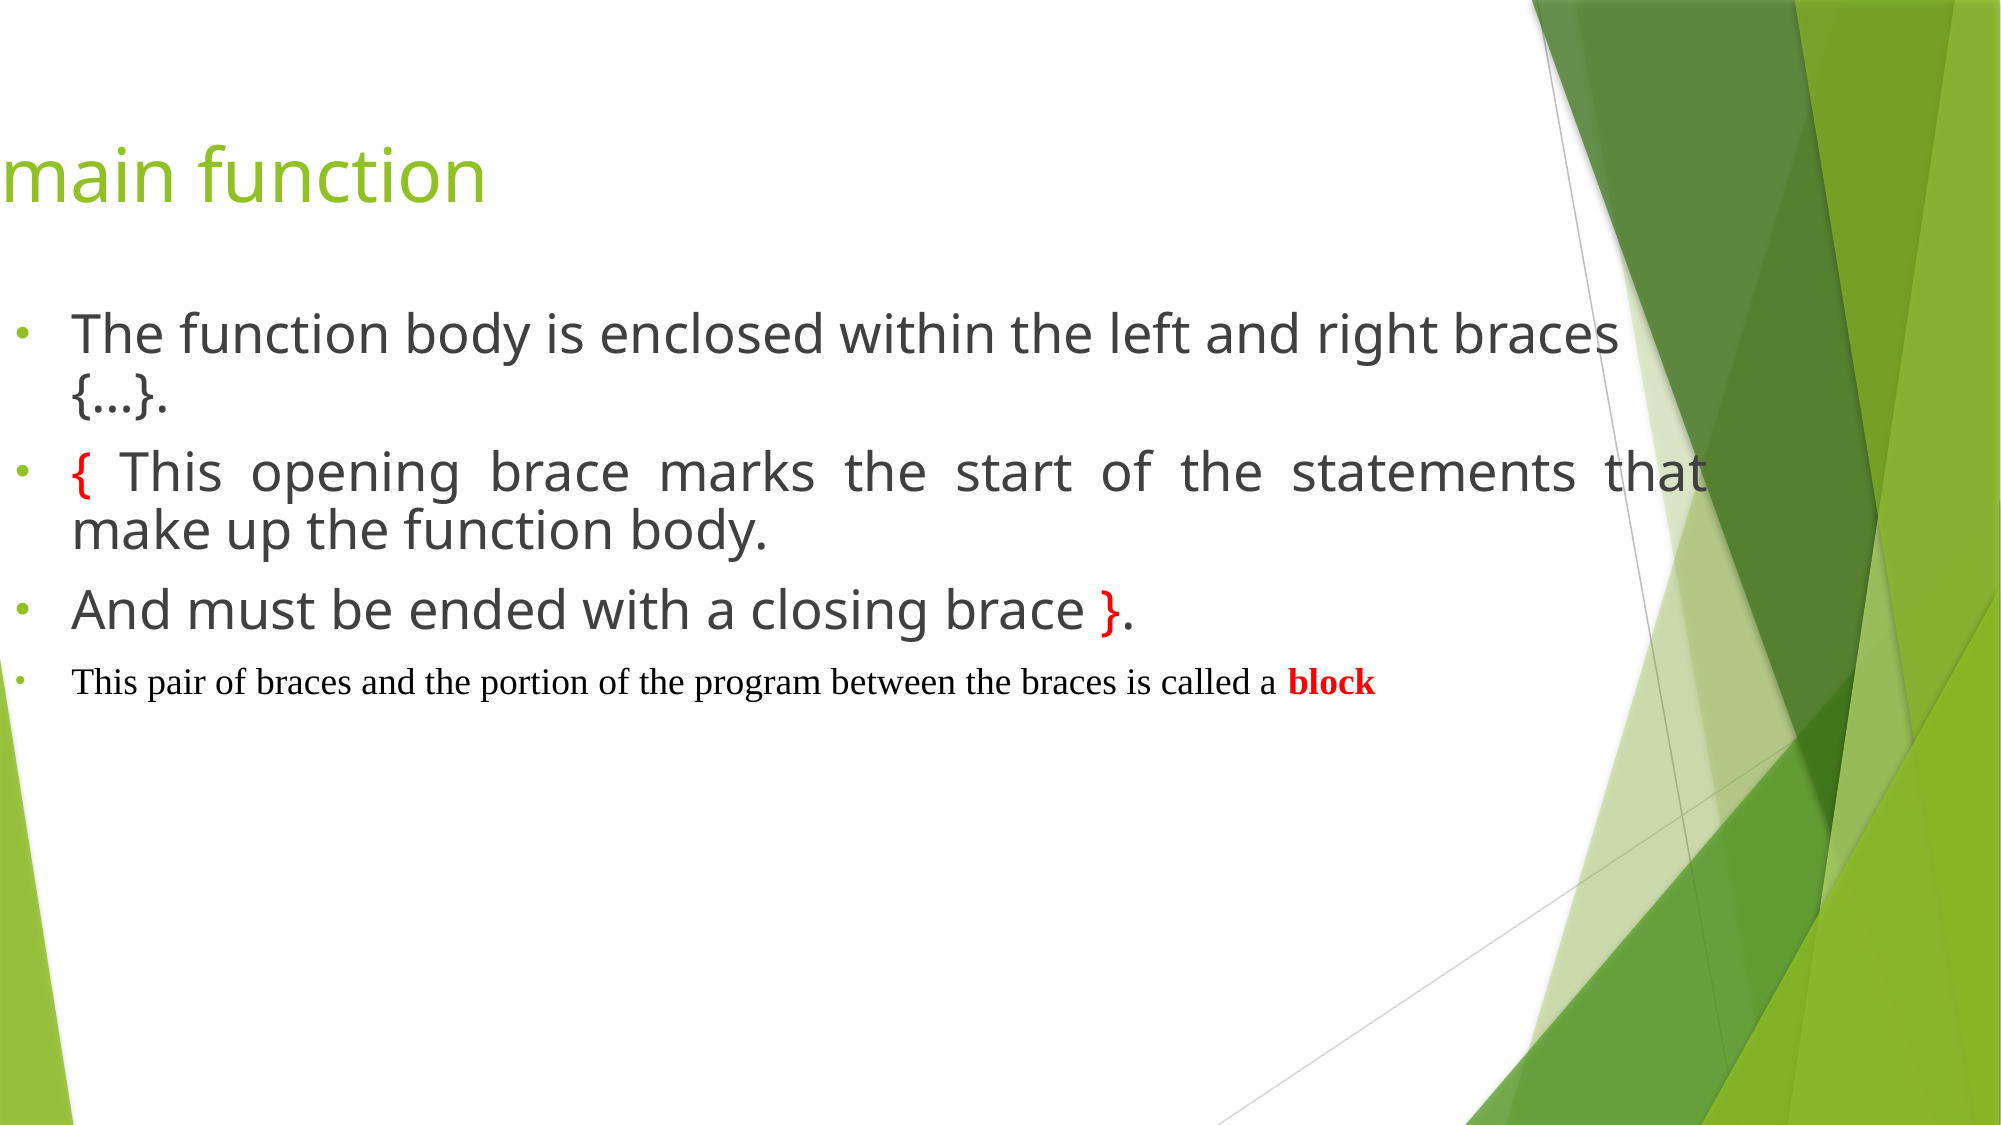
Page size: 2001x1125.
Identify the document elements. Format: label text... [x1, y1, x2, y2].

list The function body is enclosed within the left and right braces {…}. { This opening brace marks the start of the statements that make up the function body. And must be ended with a closing brace }. This pair of braces and the portion of the program between the braces is called a block [0, 299, 1725, 1014]
title main function [0, 59, 1725, 278]
